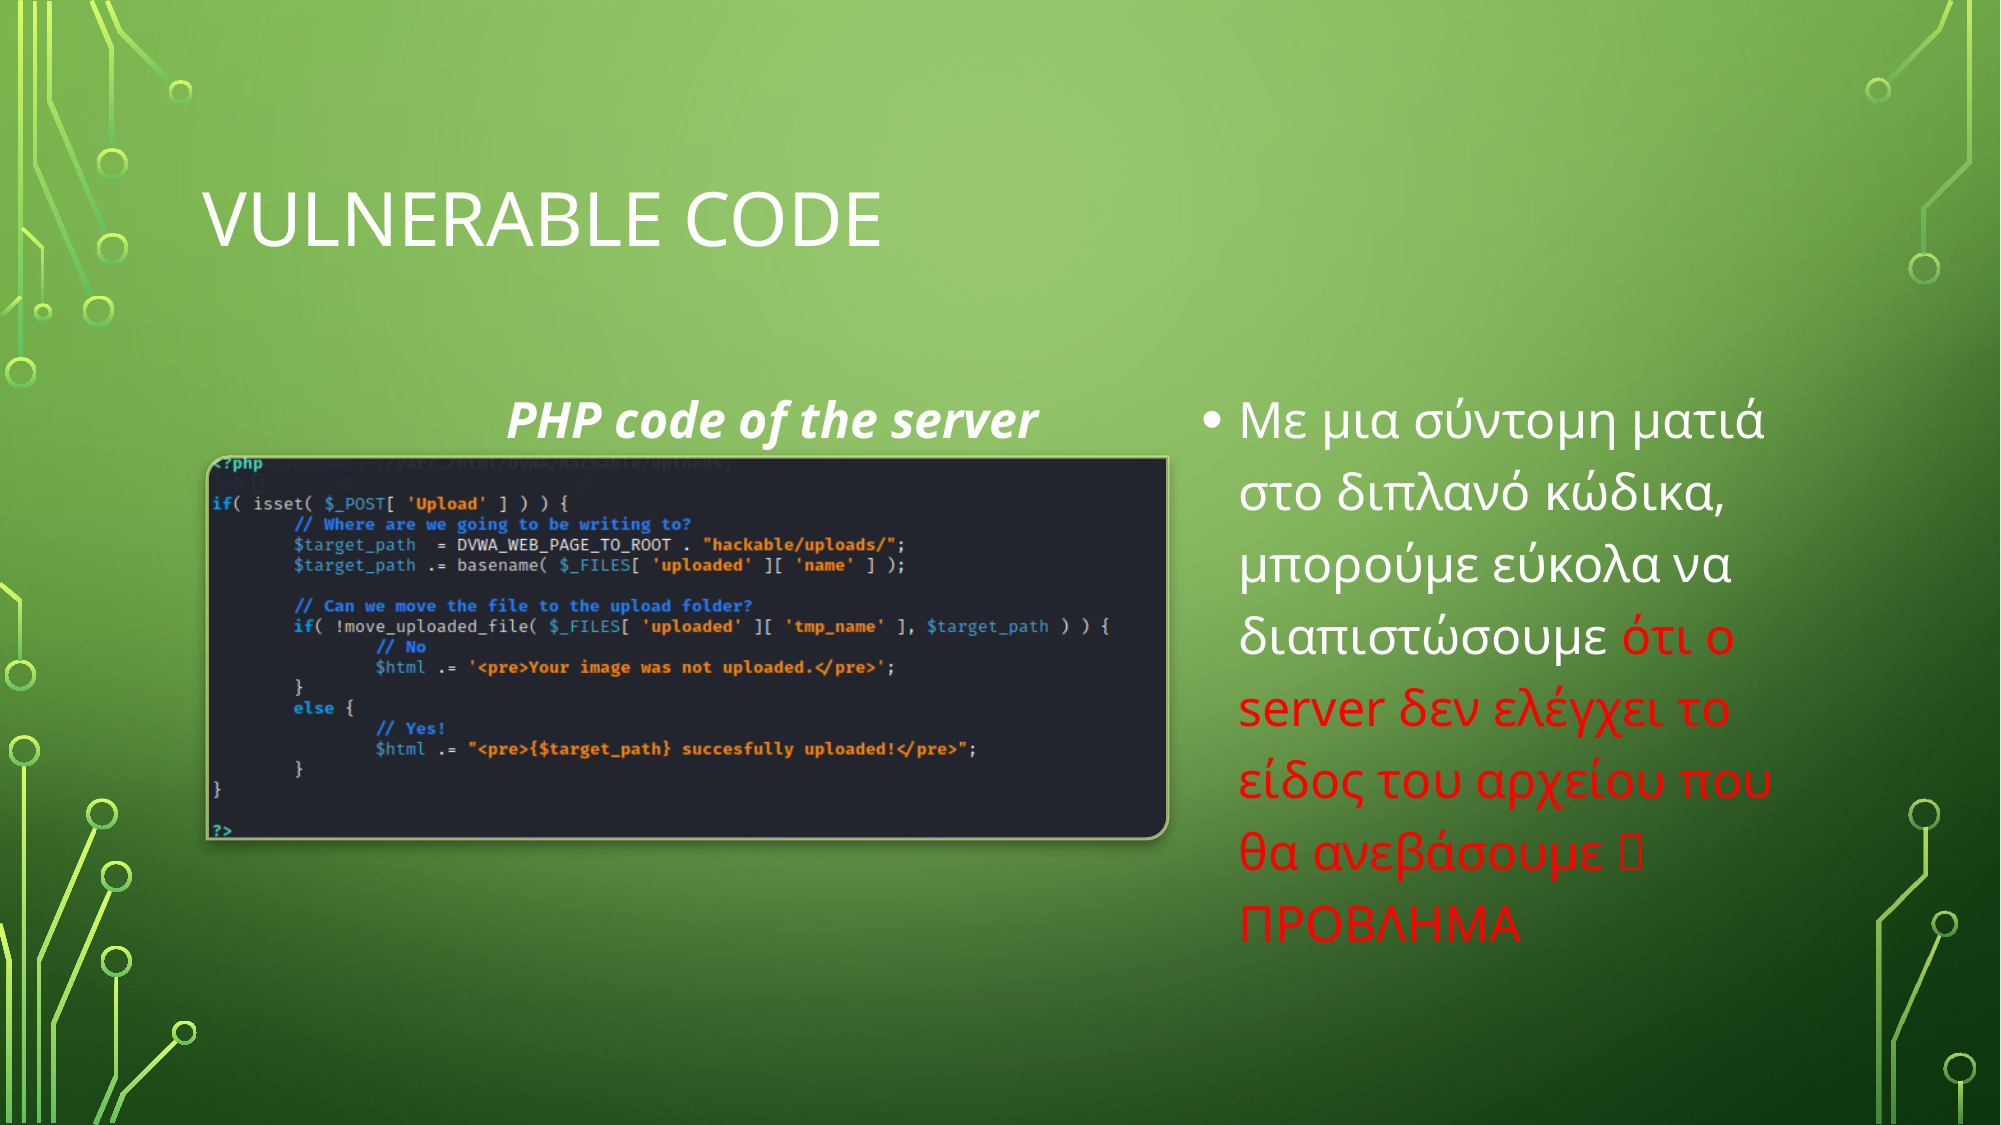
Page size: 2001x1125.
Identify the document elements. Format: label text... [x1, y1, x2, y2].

text_box PHP code of the server [491, 381, 1493, 456]
picture [207, 456, 1168, 840]
list Με μια σύντομη ματιά στο διπλανό κώδικα, μπορούμε εύκολα να διαπιστώσουμε ότι ο server δεν ελέγχει το είδος του αρχείου που θα ανεβάσουμε  ΠΡΟΒΛΗΜΑ [1185, 369, 1813, 1009]
title VULNERABLE CODE [187, 101, 1813, 344]
